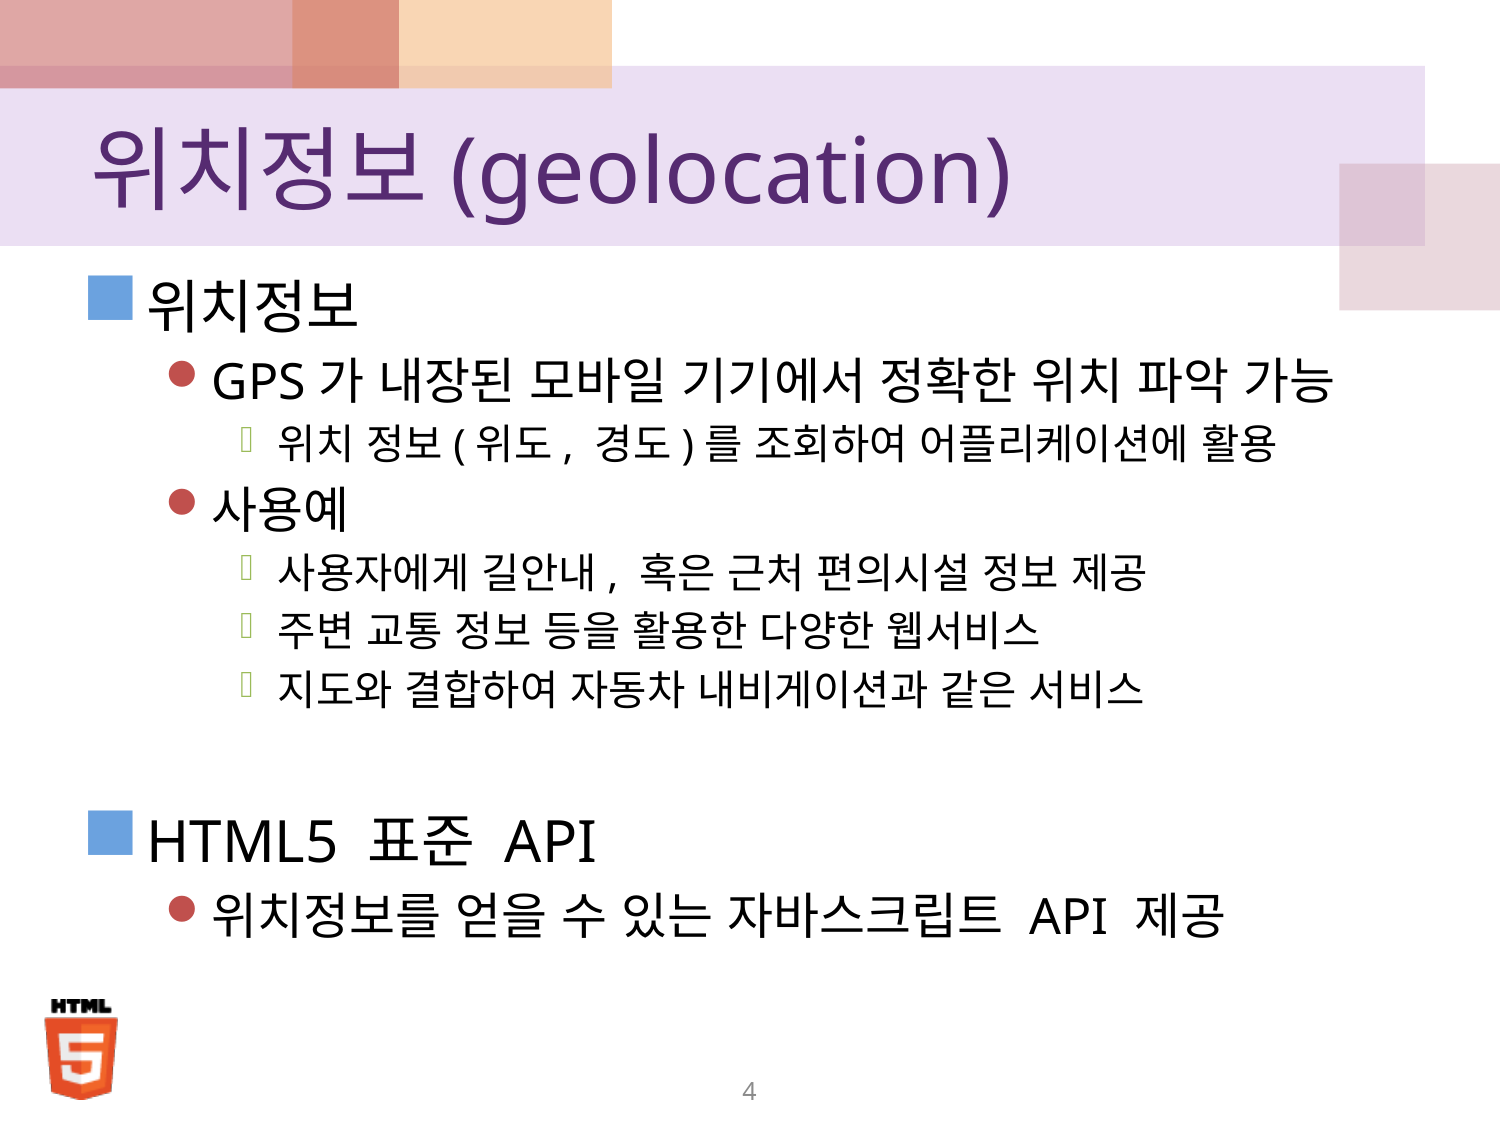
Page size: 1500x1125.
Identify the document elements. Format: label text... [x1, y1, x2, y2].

picture [31, 999, 132, 1100]
list 위치정보 GPS가 내장된 모바일 기기에서 정확한 위치 파악 가능 위치 정보(위도, 경도)를 조회하여 어플리케이션에 활용 사용예 사용자에게 길안내, 혹은 근처 편의시설 정보 제공 주변 교통 정보 등을 활용한 다양한 웹서비스 지도와 결합하여 자동차 내비게이션과 같은 서비스 HTML5 표준 API 위치정보를 얻을 수 있는 자바스크립트 API 제공 [75, 262, 1425, 1005]
slide_number 4 [574, 1072, 925, 1113]
title 위치정보(geolocation) [75, 88, 1425, 246]
